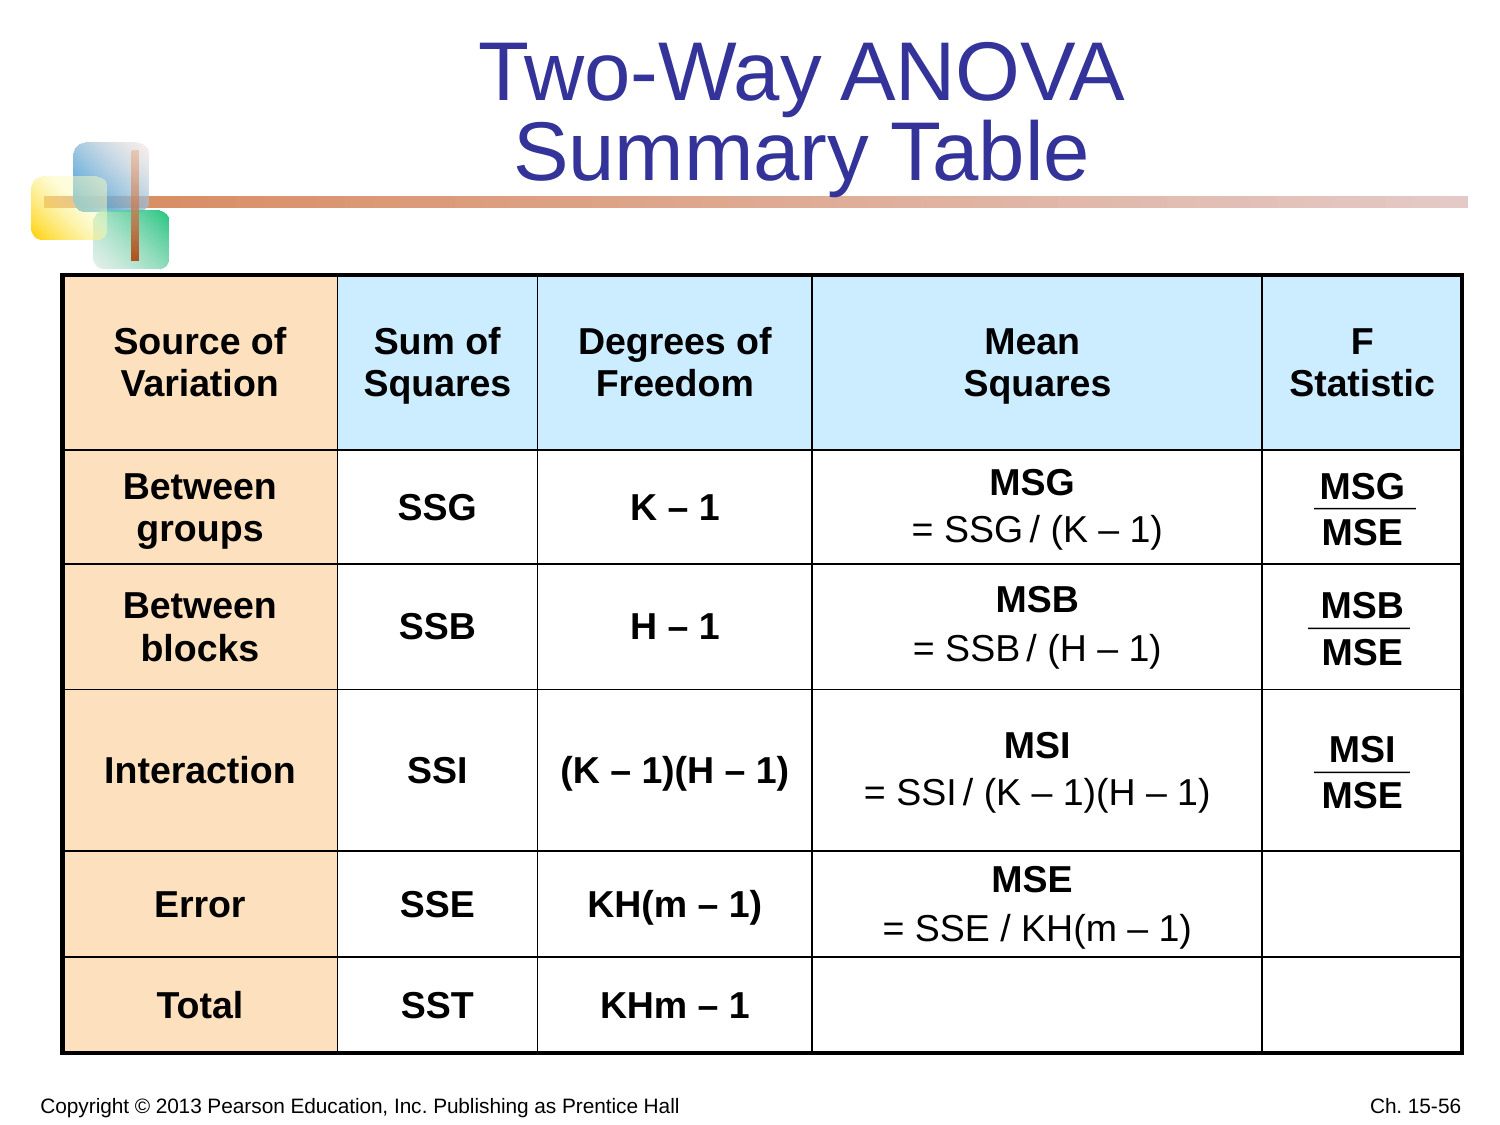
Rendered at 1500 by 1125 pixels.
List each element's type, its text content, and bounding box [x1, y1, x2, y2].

table_cell [1263, 852, 1460, 956]
table_cell MSI MSE [1263, 690, 1460, 850]
table_cell MSG MSE [1263, 451, 1460, 563]
table_cell [813, 958, 1261, 1051]
table_cell H – 1 [538, 565, 811, 689]
table_cell MSI = SSI / (K – 1)(H – 1) [813, 690, 1261, 850]
footer Copyright © 2013 Pearson Education, Inc. Publishing as Prentice Hall [0, 1071, 721, 1125]
table_header Mean Squares [813, 277, 1261, 449]
table_cell K – 1 [538, 451, 811, 563]
table_cell Between blocks [65, 565, 337, 689]
table_cell MSB MSE [1263, 565, 1460, 689]
table_cell [1263, 958, 1460, 1051]
slide_number Ch. 15-56 [1124, 1071, 1476, 1125]
table_header Sum of Squares [338, 277, 537, 449]
table_cell SSE [338, 852, 537, 956]
title Two-Way ANOVA Summary Table [162, 28, 1442, 204]
table_cell Interaction [65, 690, 337, 850]
table_cell SSI [338, 690, 537, 850]
table_cell Error [65, 852, 337, 956]
table_cell Total [65, 958, 337, 1051]
table_cell MSE = SSE / KH(m – 1) [813, 852, 1261, 956]
table_cell SST [338, 958, 537, 1051]
table_cell KHm – 1 [538, 958, 811, 1051]
table_cell MSB = SSB / (H – 1) [813, 565, 1261, 689]
table_header F Statistic [1263, 277, 1460, 449]
table_cell Between groups [65, 451, 337, 563]
table_header Degrees of Freedom [538, 277, 811, 449]
table_cell MSG = SSG / (K – 1) [813, 451, 1261, 563]
table_header Source of Variation [65, 277, 337, 449]
table_cell (K – 1)(H – 1) [538, 690, 811, 850]
table_cell SSB [338, 565, 537, 689]
table_cell KH(m – 1) [538, 852, 811, 956]
table_cell SSG [338, 451, 537, 563]
